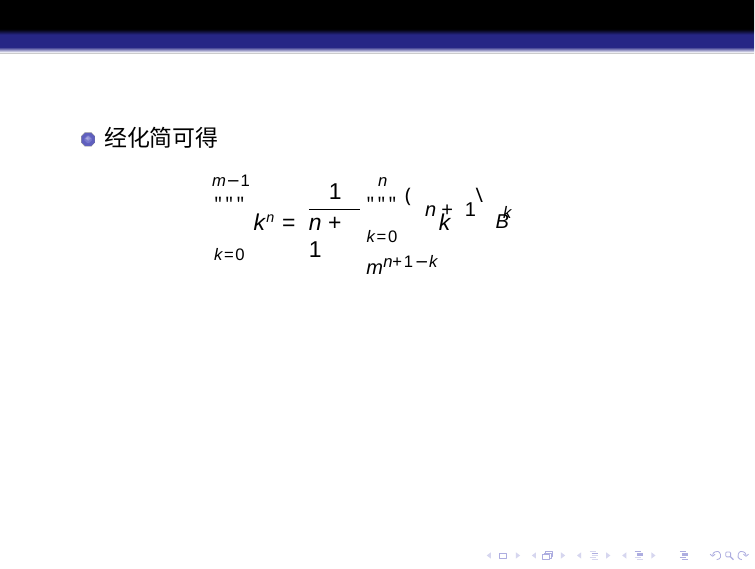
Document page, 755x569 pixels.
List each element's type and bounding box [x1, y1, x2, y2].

text_box [0, 0, 755, 567]
